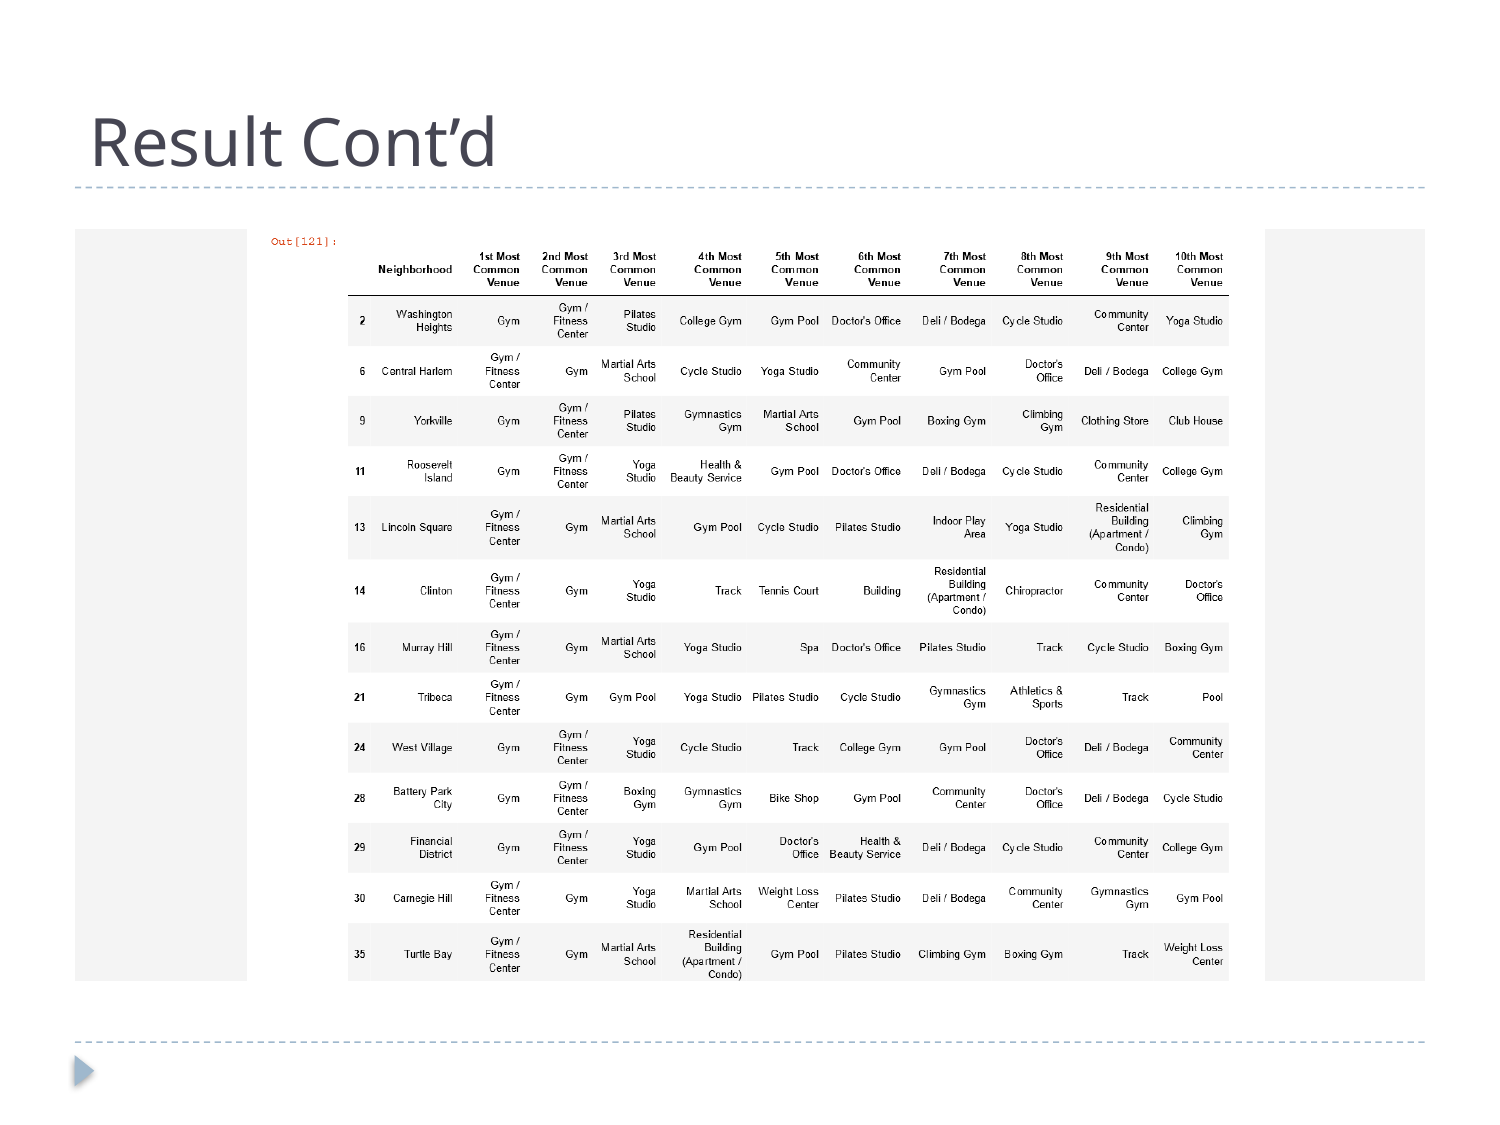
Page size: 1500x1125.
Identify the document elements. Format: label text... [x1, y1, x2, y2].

title Result Cont’d [75, 24, 1425, 188]
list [74, 228, 1426, 981]
